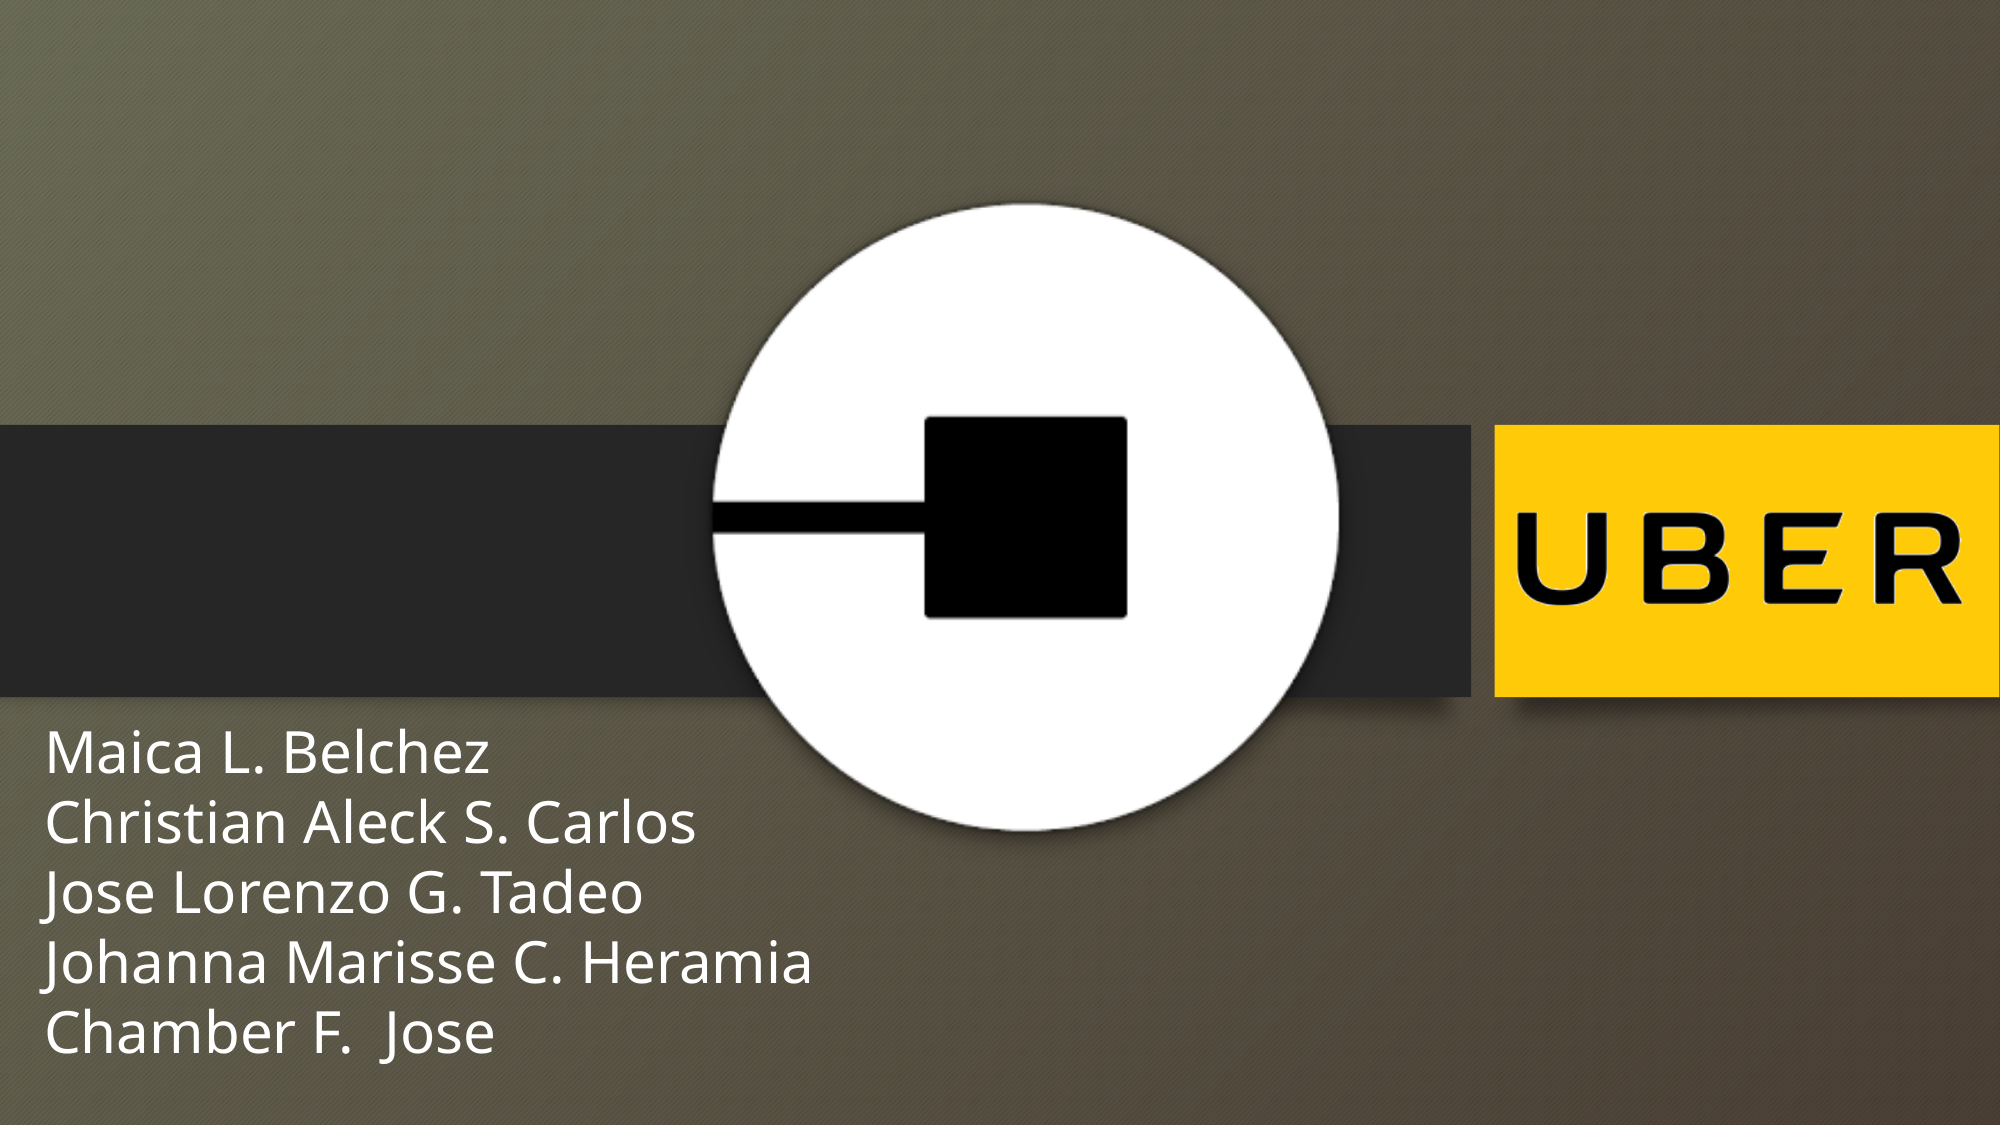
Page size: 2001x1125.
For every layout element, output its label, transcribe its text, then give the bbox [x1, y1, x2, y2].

text_box Maica L. Belchez Christian Aleck S. Carlos Jose Lorenzo G. Tadeo Johanna Marisse C. Heramia Chamber F. Jose [29, 708, 867, 1125]
picture [0, 178, 2000, 870]
